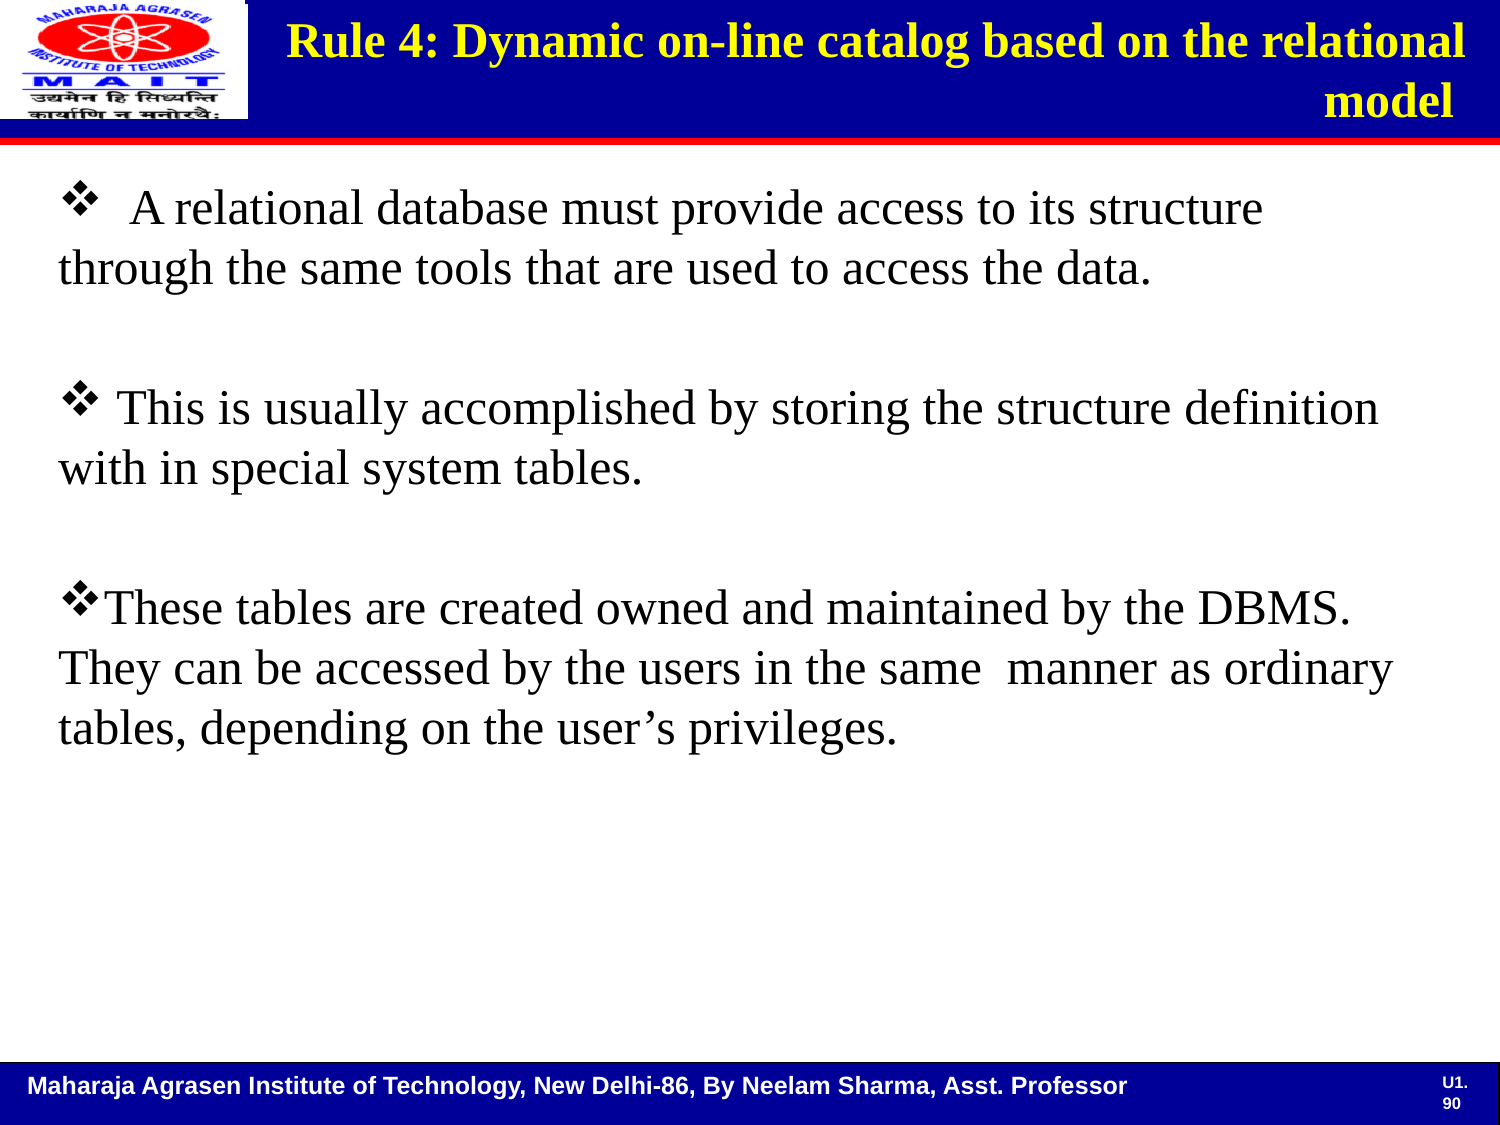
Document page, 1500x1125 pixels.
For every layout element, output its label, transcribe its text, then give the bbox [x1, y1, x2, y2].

title Rule 4: Dynamic on-line catalog based on the relational model [252, 0, 1500, 162]
subtitle A relational database must provide access to its structure through the same tools that are used to access the data. This is usually accomplished by storing the structure definition with in special system tables. These tables are created owned and maintained by the DBMS. They can be accessed by the users in the same manner as ordinary tables, depending on the user’s privileges. [42, 166, 1445, 1012]
picture [0, 4, 248, 119]
